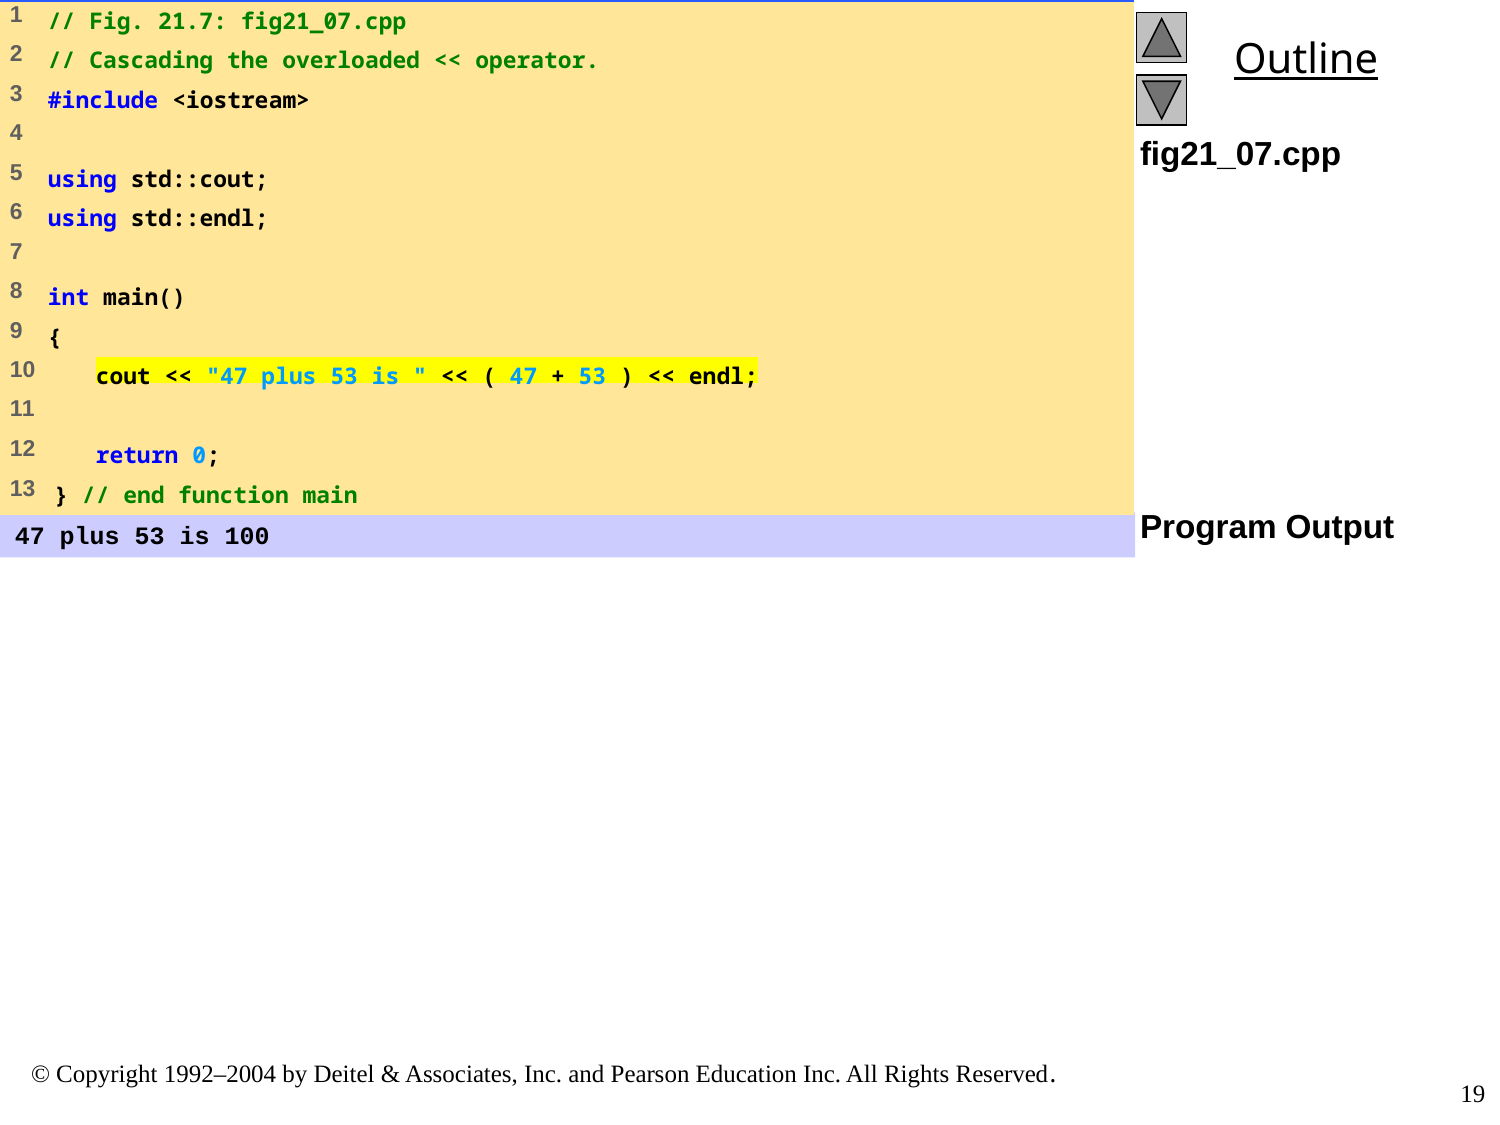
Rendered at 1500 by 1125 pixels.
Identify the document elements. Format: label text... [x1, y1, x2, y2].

subtitle fig21_07.cpp Program Output [1125, 125, 1500, 1125]
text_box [0, 0, 1136, 555]
